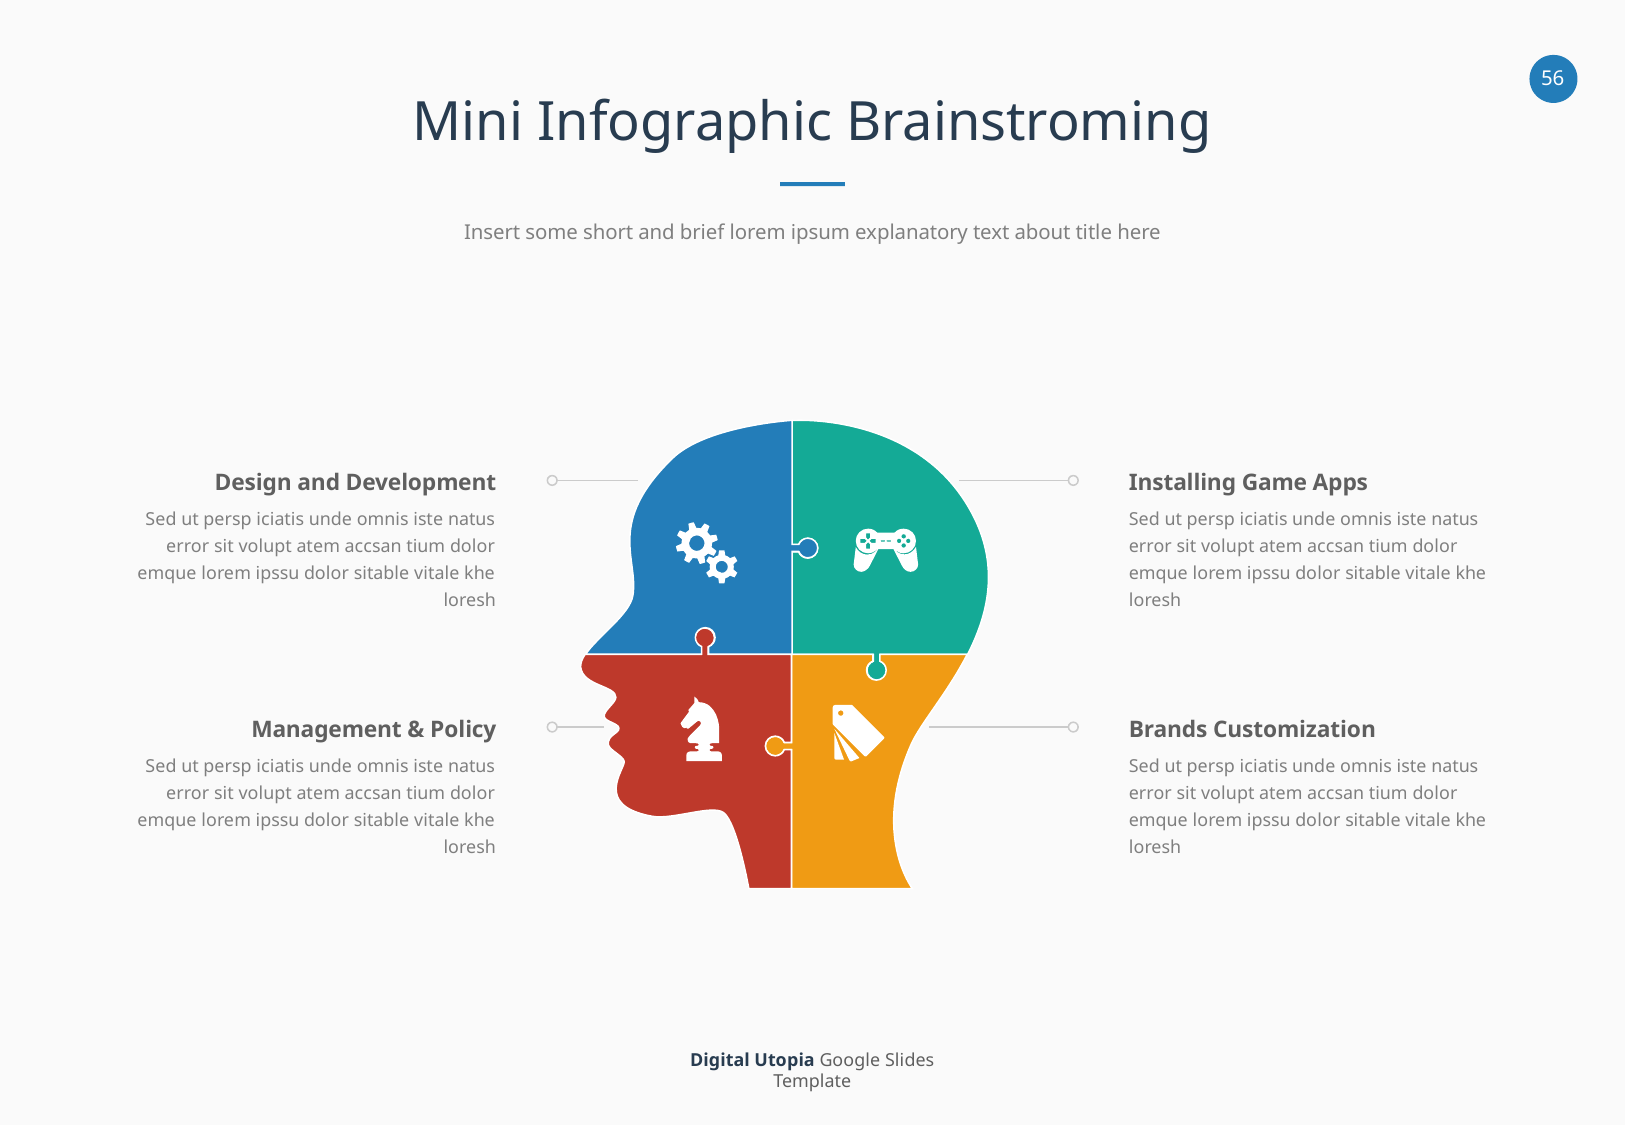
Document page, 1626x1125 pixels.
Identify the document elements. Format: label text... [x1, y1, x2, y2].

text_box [580, 420, 989, 889]
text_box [928, 721, 1079, 733]
text_box Sed ut persp iciatis unde omnis iste natus error sit volupt atem accsan tium dolor emque lorem ipssu dolor sitable vitale khe loresh [1128, 502, 1504, 585]
text_box Installing Game Apps [1128, 467, 1504, 496]
text_box Management & Policy [121, 714, 496, 742]
text_box Brands Customization [1128, 714, 1504, 742]
list Mini Infographic Brainstroming [121, 86, 1504, 159]
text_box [547, 475, 639, 486]
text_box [546, 721, 605, 733]
text_box Design and Development [121, 467, 496, 496]
text_box Sed ut persp iciatis unde omnis iste natus error sit volupt atem accsan tium dolor emque lorem ipssu dolor sitable vitale khe loresh [121, 502, 496, 585]
text_box Sed ut persp iciatis unde omnis iste natus error sit volupt atem accsan tium dolor emque lorem ipssu dolor sitable vitale khe loresh [1128, 748, 1504, 832]
list Insert some short and brief lorem ipsum explanatory text about title here [121, 219, 1504, 250]
text_box Sed ut persp iciatis unde omnis iste natus error sit volupt atem accsan tium dolor emque lorem ipssu dolor sitable vitale khe loresh [121, 748, 496, 832]
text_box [959, 475, 1079, 486]
